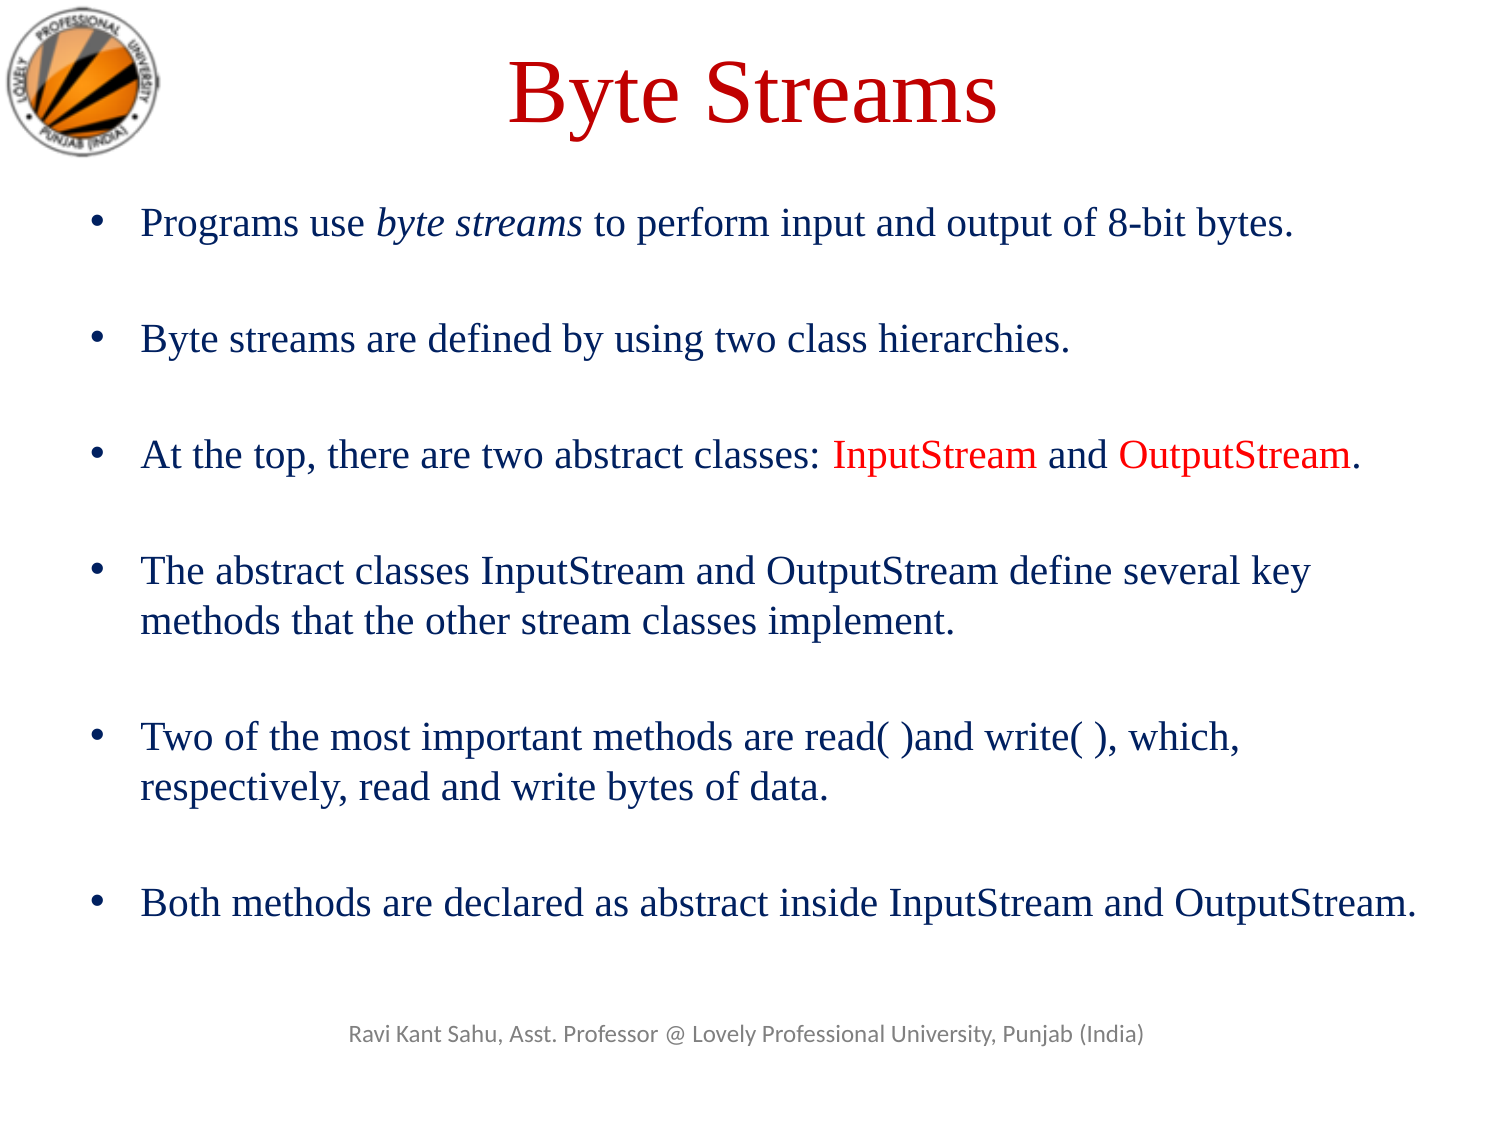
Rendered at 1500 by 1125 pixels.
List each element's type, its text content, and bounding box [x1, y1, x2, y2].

list Programs use byte streams to perform input and output of 8-bit bytes. Byte streams are defined by using two class hierarchies. At the top, there are two abstract classes: InputStream and OutputStream. The abstract classes InputStream and OutputStream define several key methods that the other stream classes implement. Two of the most important methods are read( )and write( ), which, respectively, read and write bytes of data. Both methods are declared as abstract inside InputStream and OutputStream. [75, 187, 1450, 987]
footer Ravi Kant Sahu, Asst. Professor @ Lovely Professional University, Punjab (India) [125, 1002, 1370, 1063]
picture [0, 0, 163, 163]
title Byte Streams [82, 0, 1425, 173]
